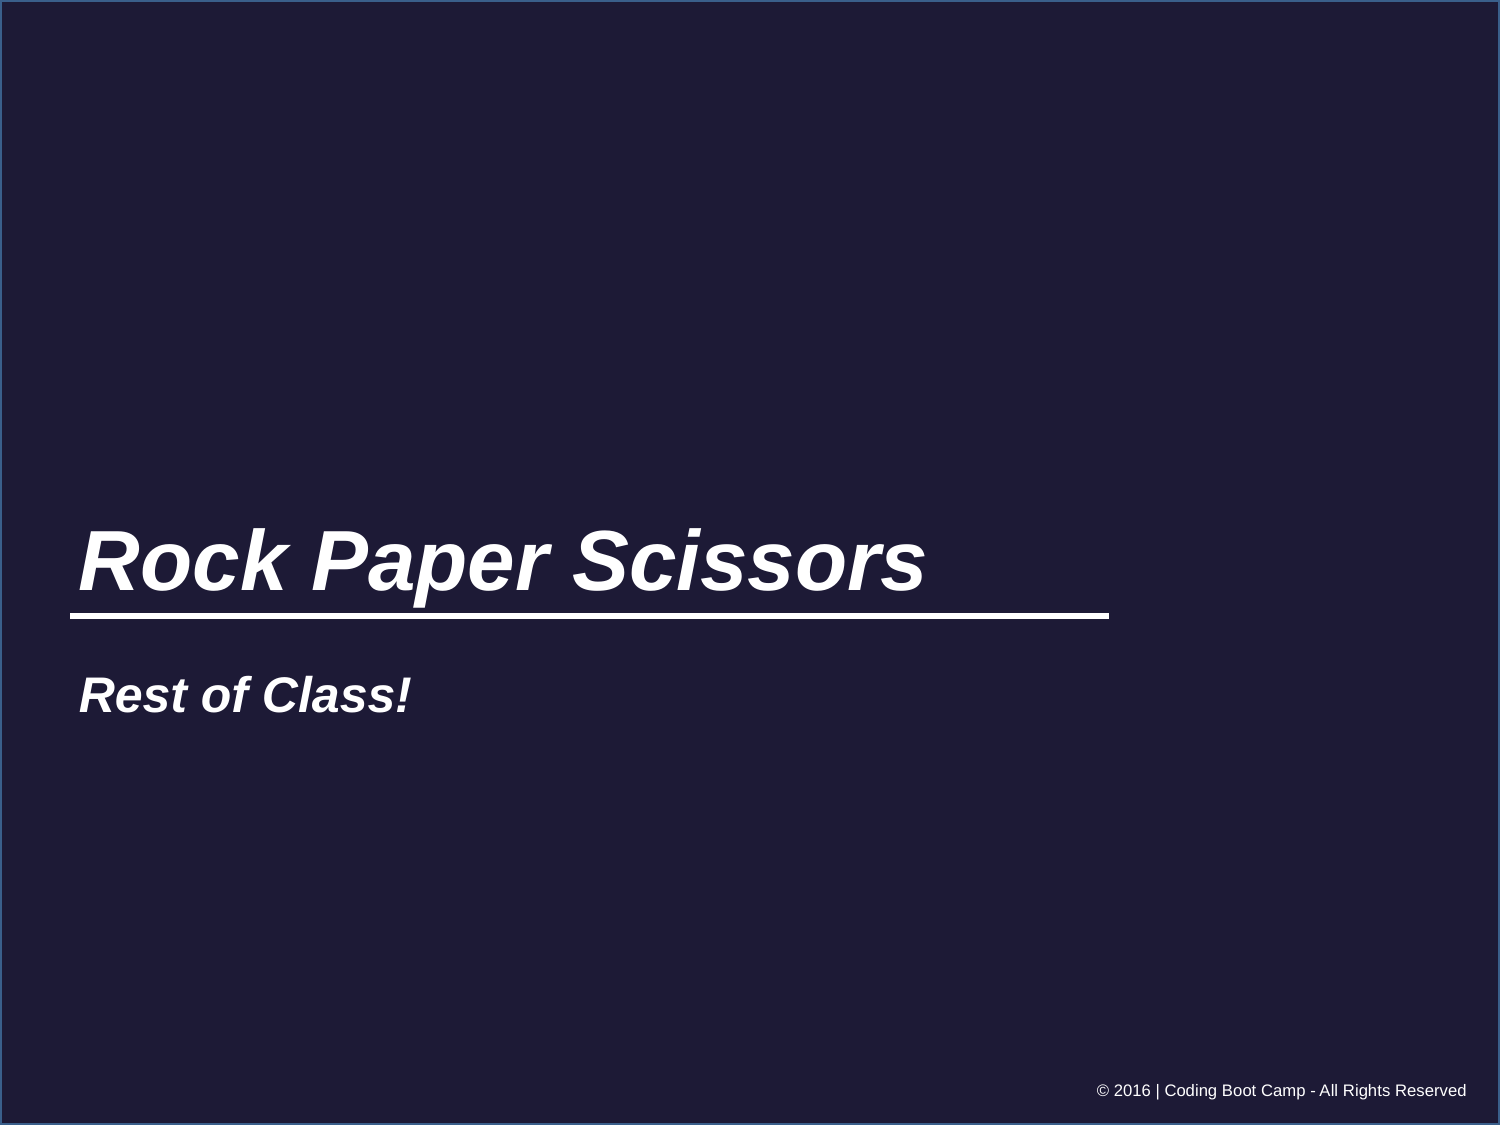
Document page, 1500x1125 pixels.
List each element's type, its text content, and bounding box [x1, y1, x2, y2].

text_box Rock Paper Scissors [64, 484, 1414, 621]
text_box Rest of Class! [64, 621, 1414, 765]
